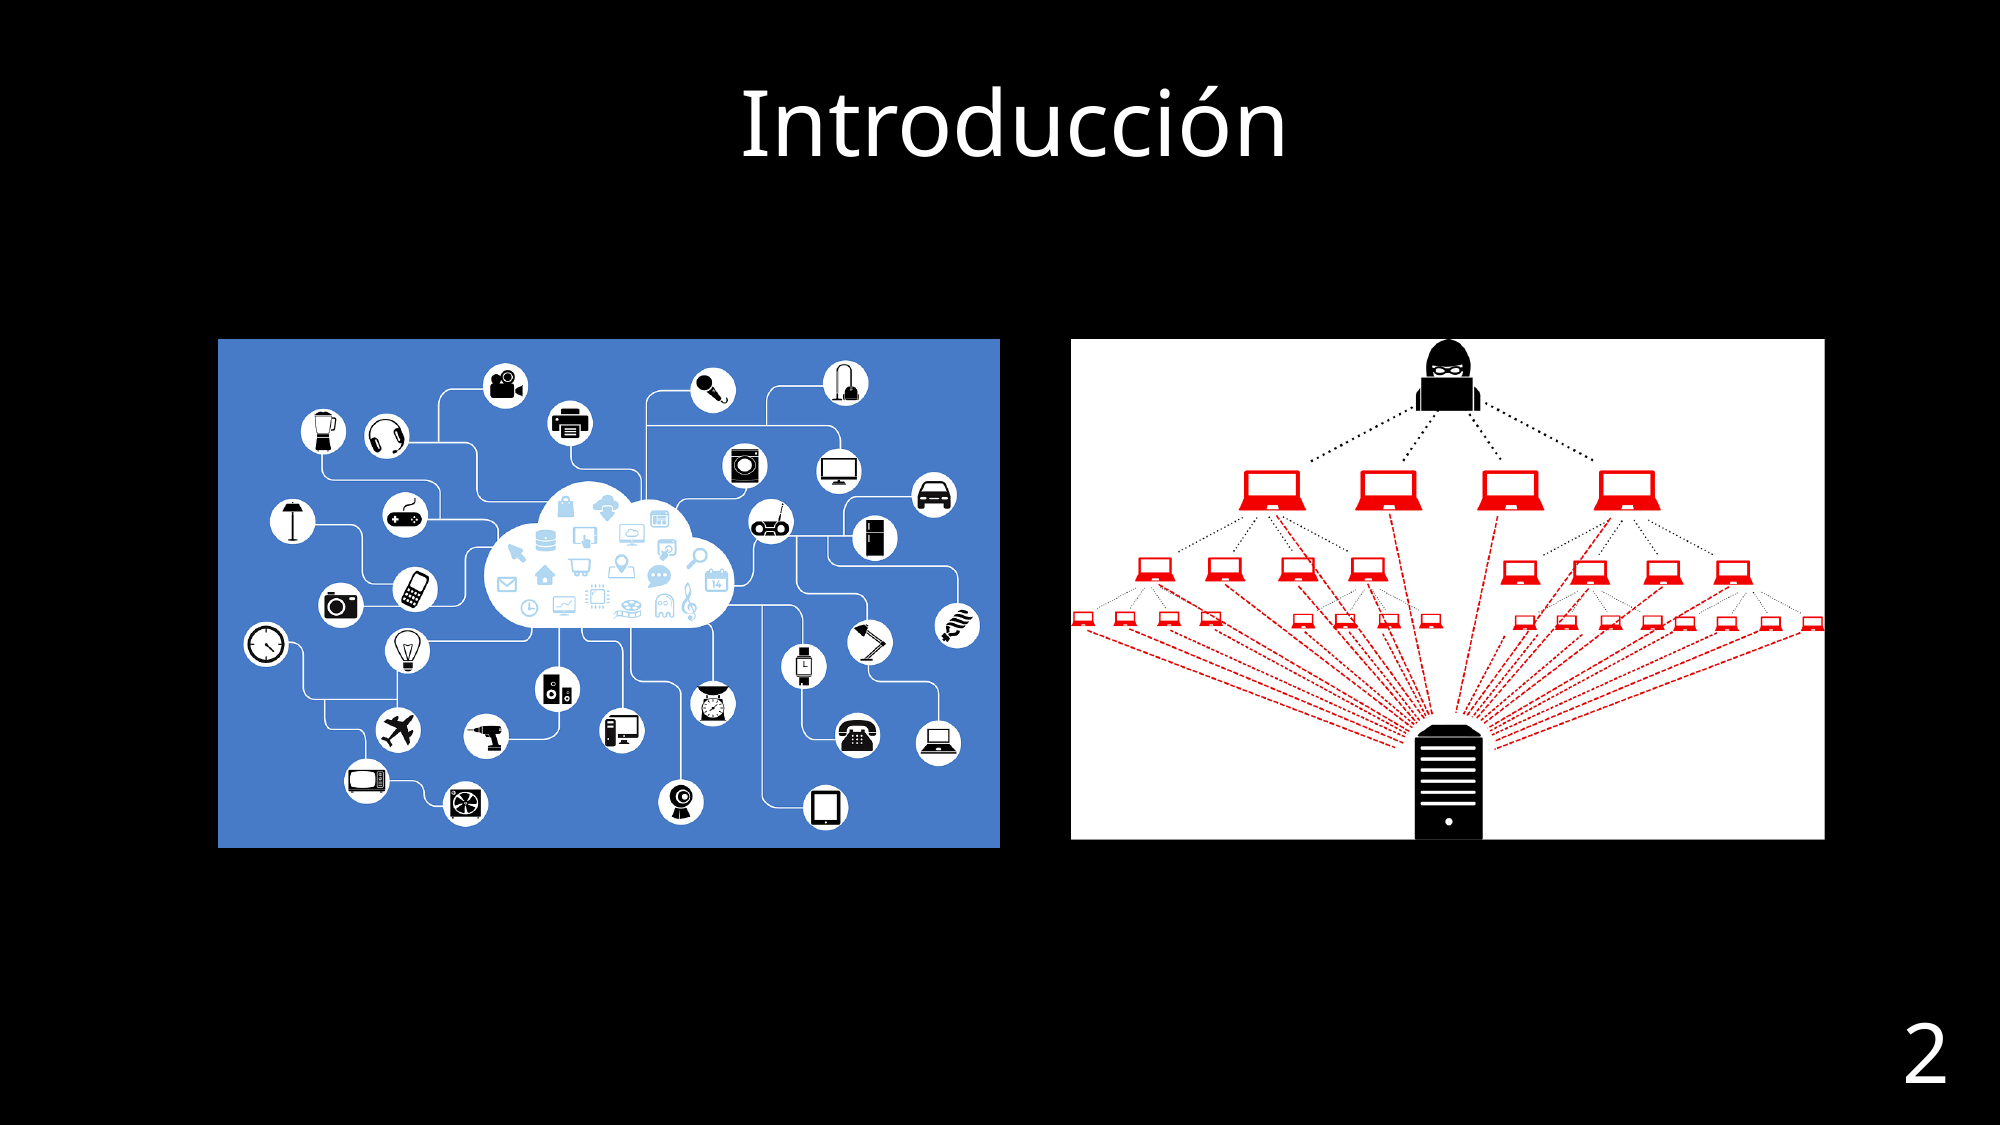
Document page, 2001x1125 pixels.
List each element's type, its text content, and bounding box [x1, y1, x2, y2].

picture [218, 339, 1001, 848]
slide_number 2 [1589, 992, 1965, 1118]
title Introducción [277, 70, 1778, 278]
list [1071, 339, 1825, 840]
